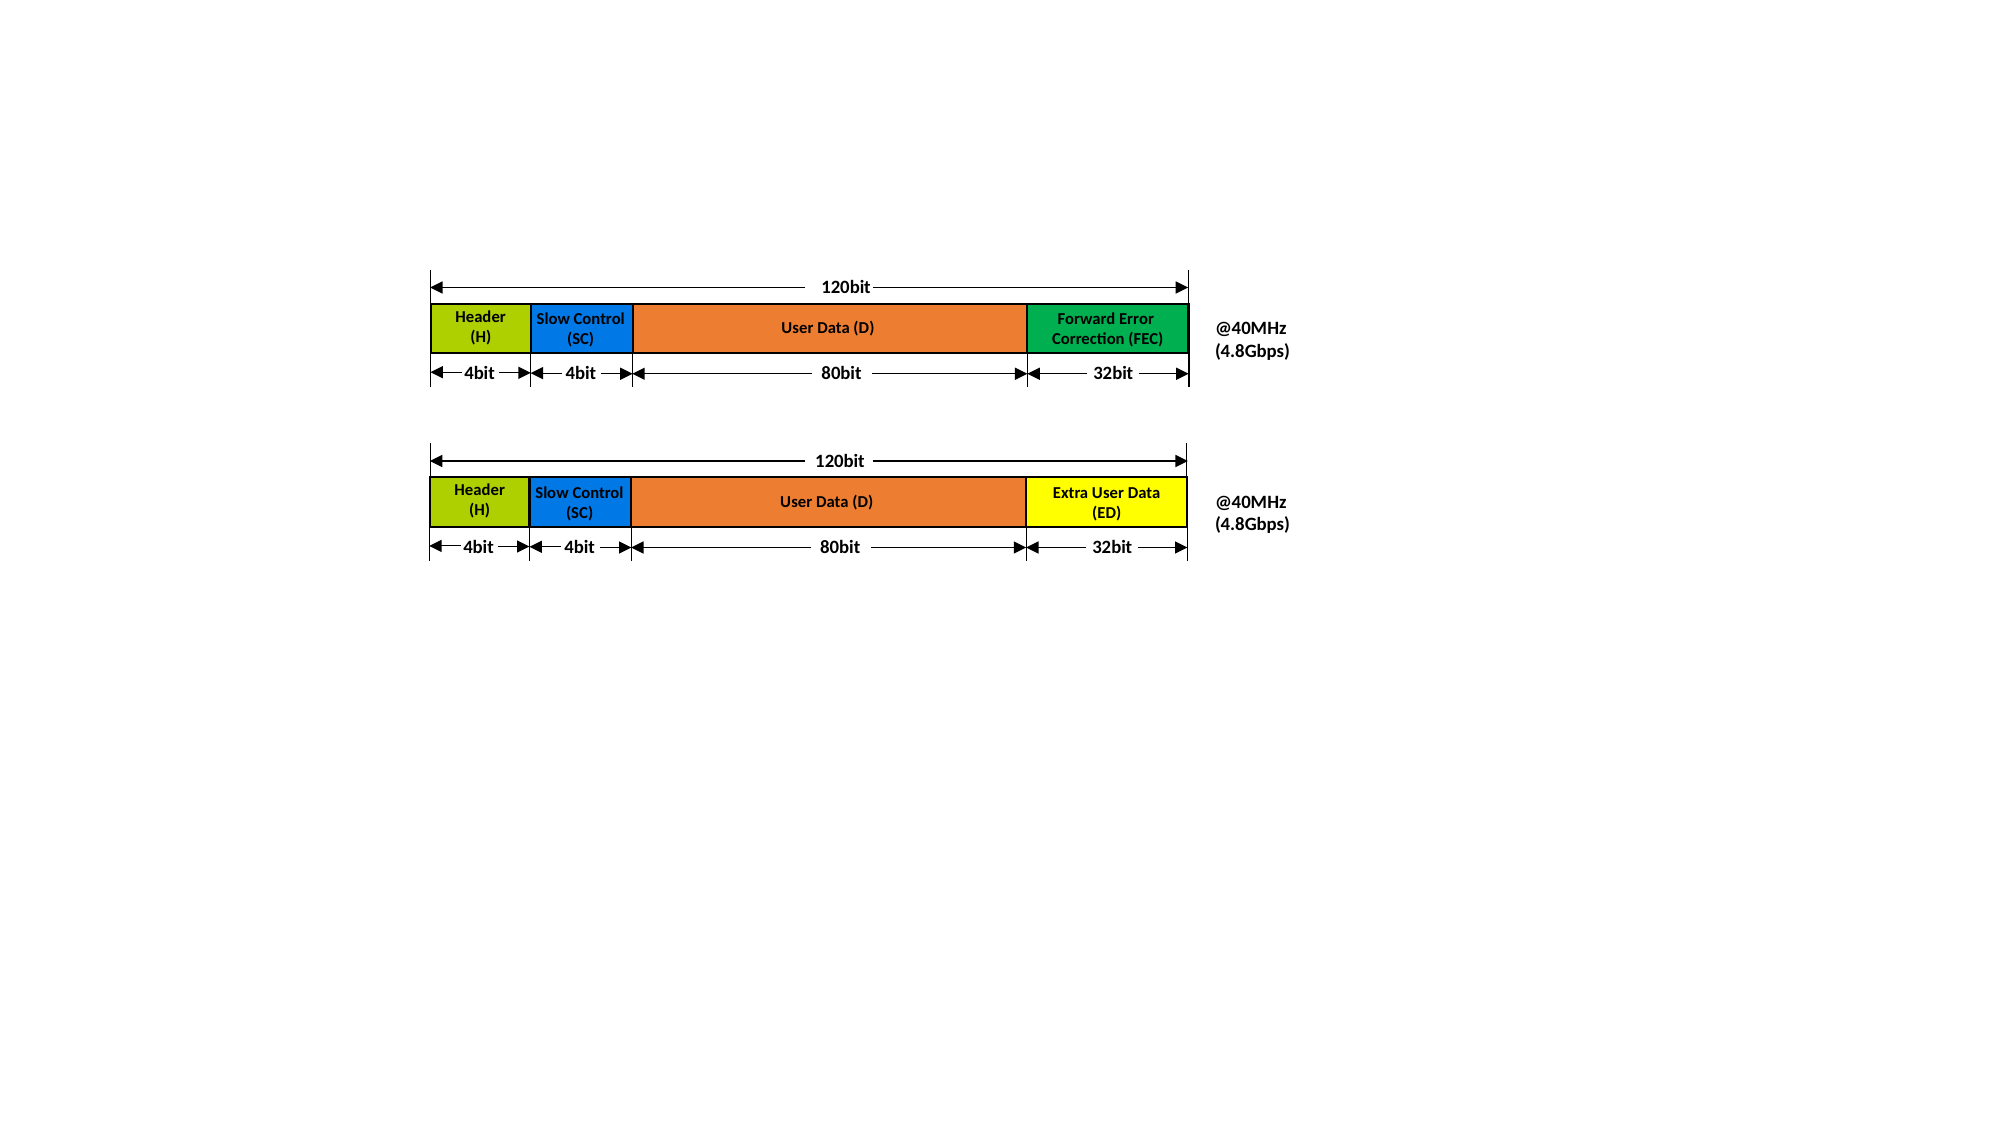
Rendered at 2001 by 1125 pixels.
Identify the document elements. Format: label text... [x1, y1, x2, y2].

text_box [430, 298, 1189, 392]
text_box @40MHz (4.8Gbps) [1200, 482, 1305, 542]
text_box 120bit [806, 267, 886, 298]
text_box 120bit [800, 441, 880, 471]
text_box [429, 471, 1188, 565]
text_box @40MHz (4.8Gbps) [1200, 308, 1305, 369]
